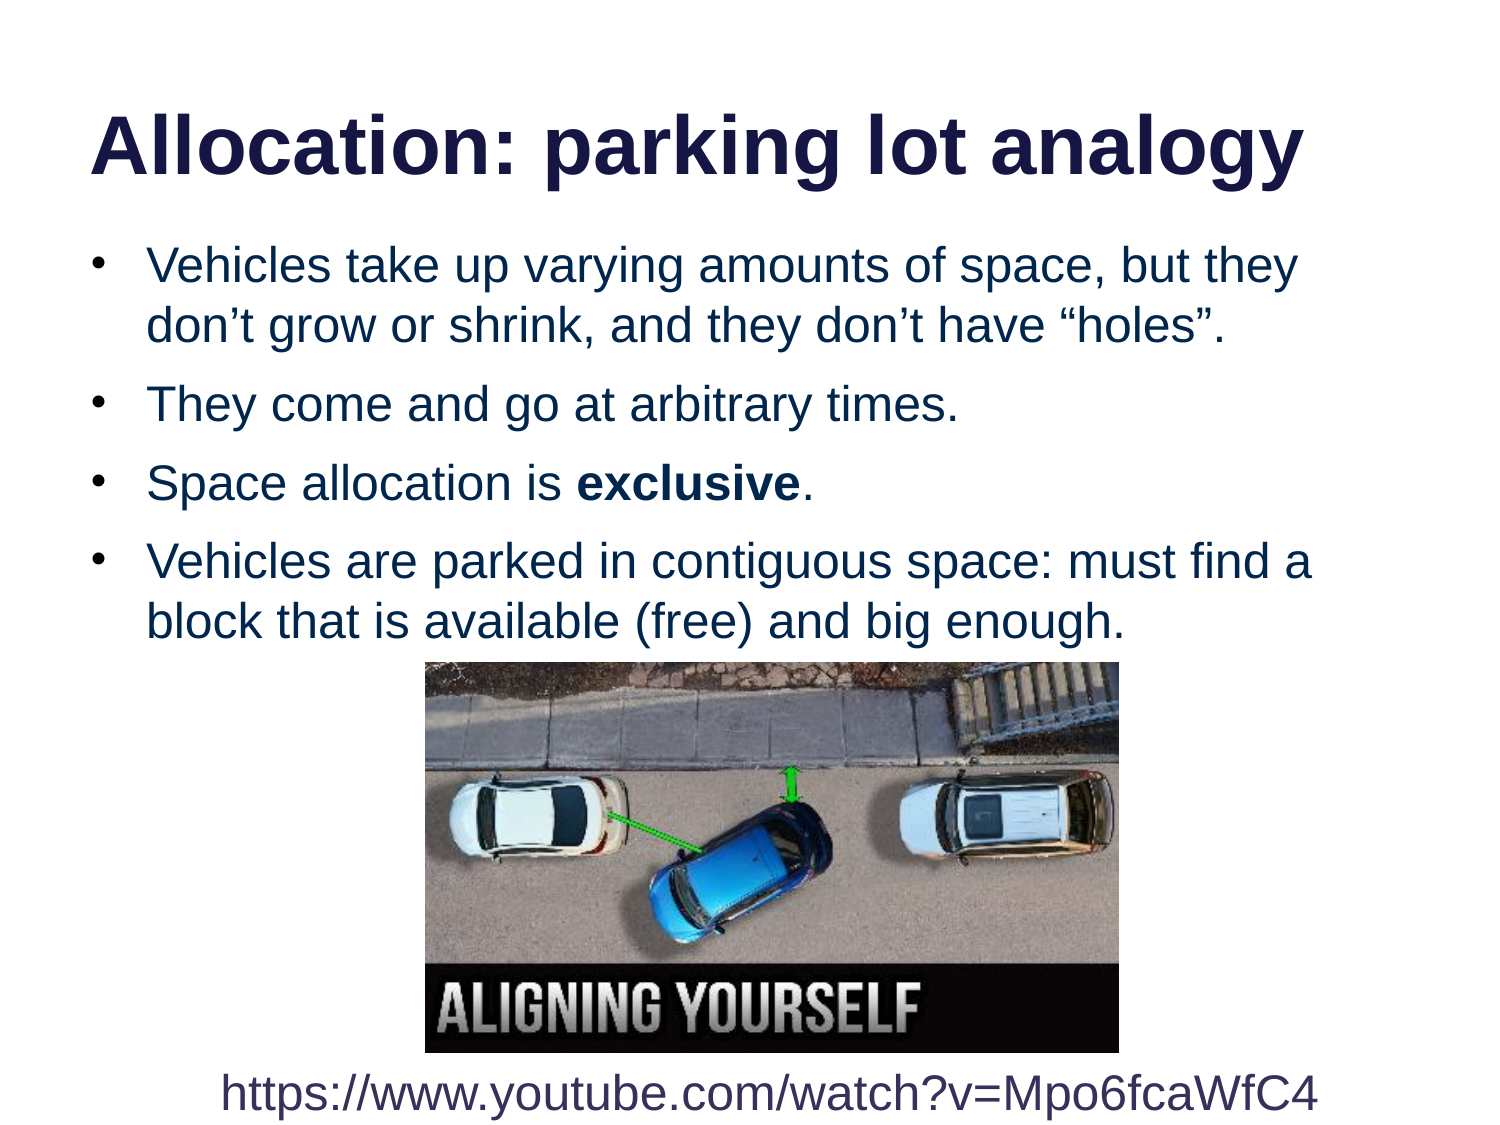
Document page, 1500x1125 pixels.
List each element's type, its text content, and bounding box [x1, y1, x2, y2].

list Vehicles take up varying amounts of space, but they don’t grow or shrink, and they don’t have “holes”. They come and go at arbitrary times. Space allocation is exclusive. Vehicles are parked in contiguous space: must find a block that is available (free) and big enough. [75, 224, 1425, 900]
text_box https://www.youtube.com/watch?v=Mpo6fcaWfC4 [205, 1052, 1335, 1125]
title Allocation: parking lot analogy [75, 0, 1425, 200]
picture [424, 662, 1119, 1053]
